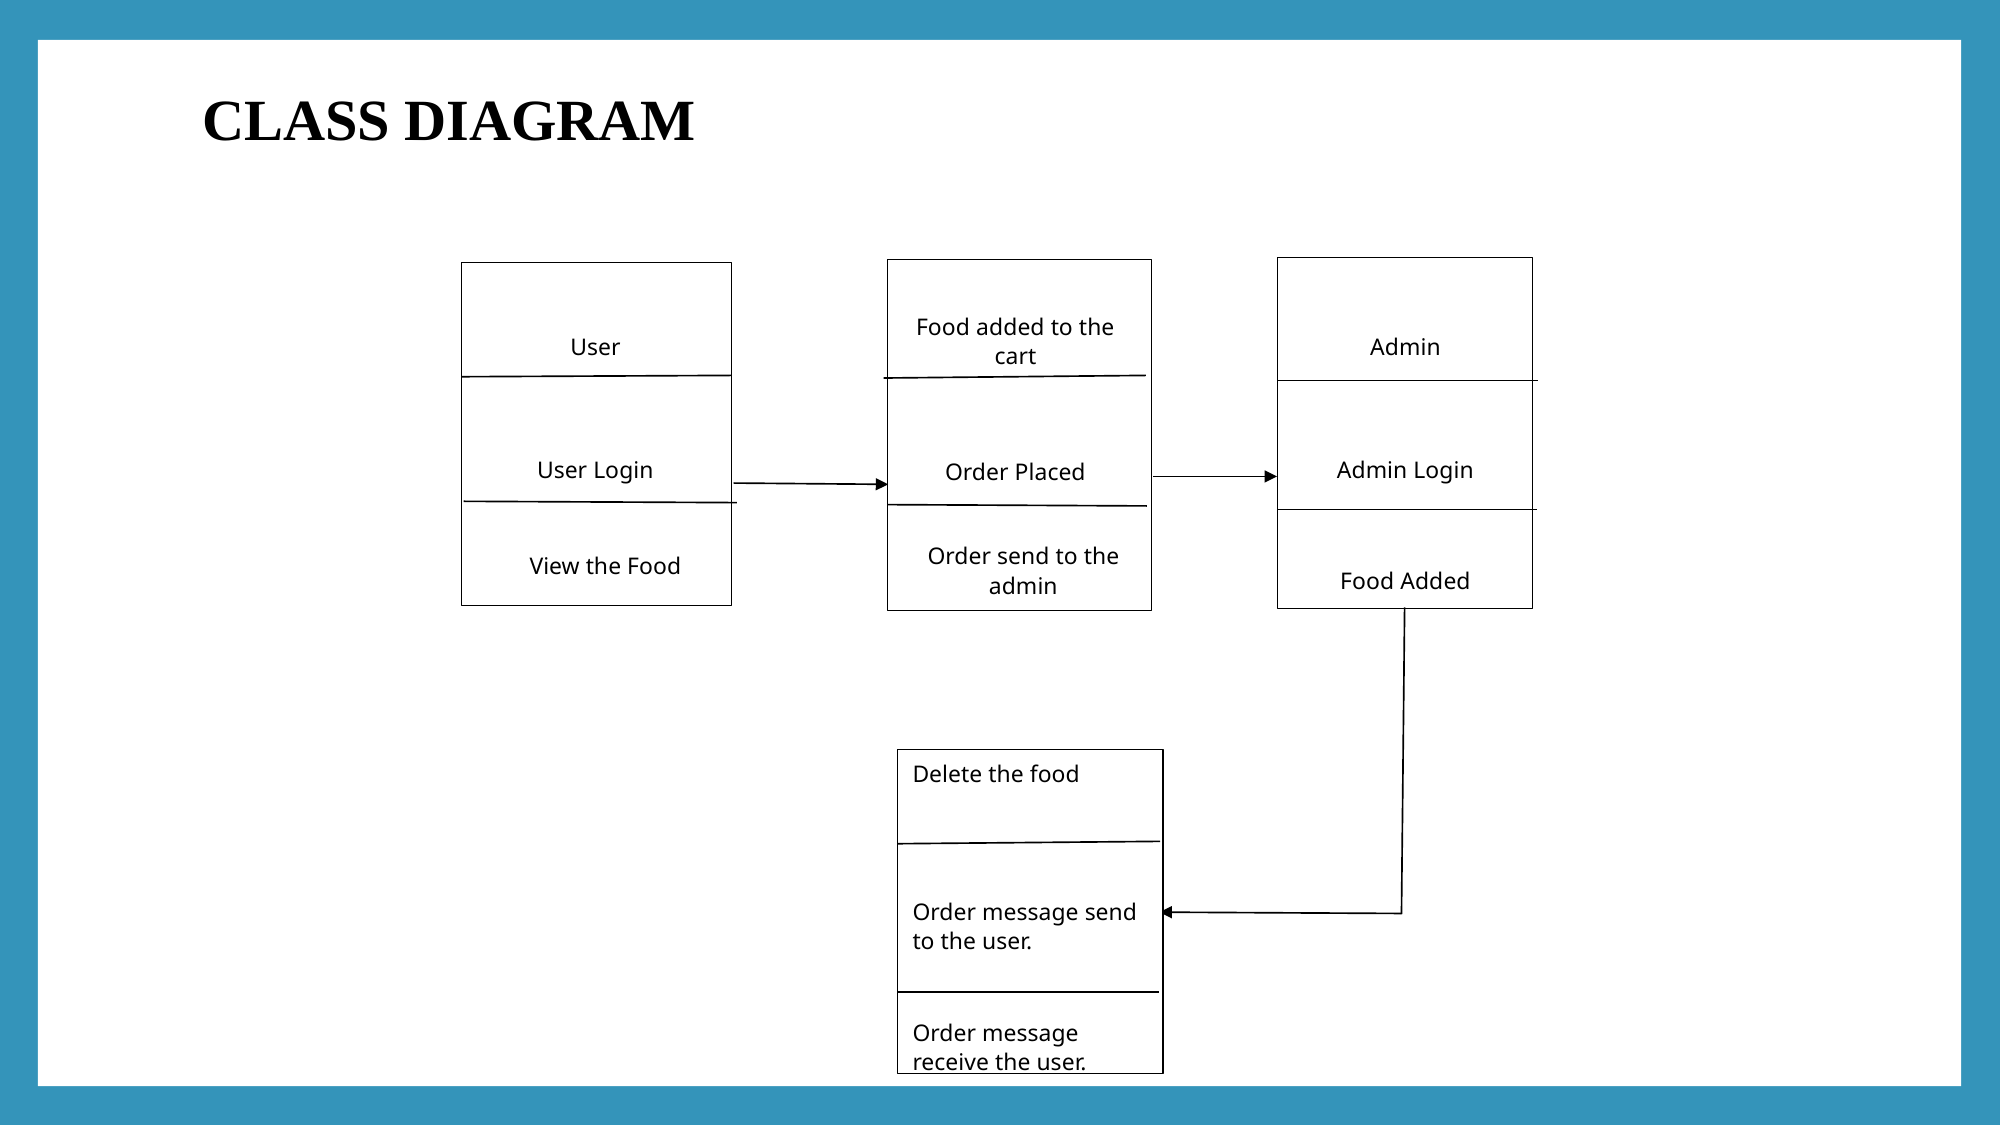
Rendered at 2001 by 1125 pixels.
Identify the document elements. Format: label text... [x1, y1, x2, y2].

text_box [461, 257, 1539, 1074]
title CLASS DIAGRAM [187, 78, 1808, 235]
